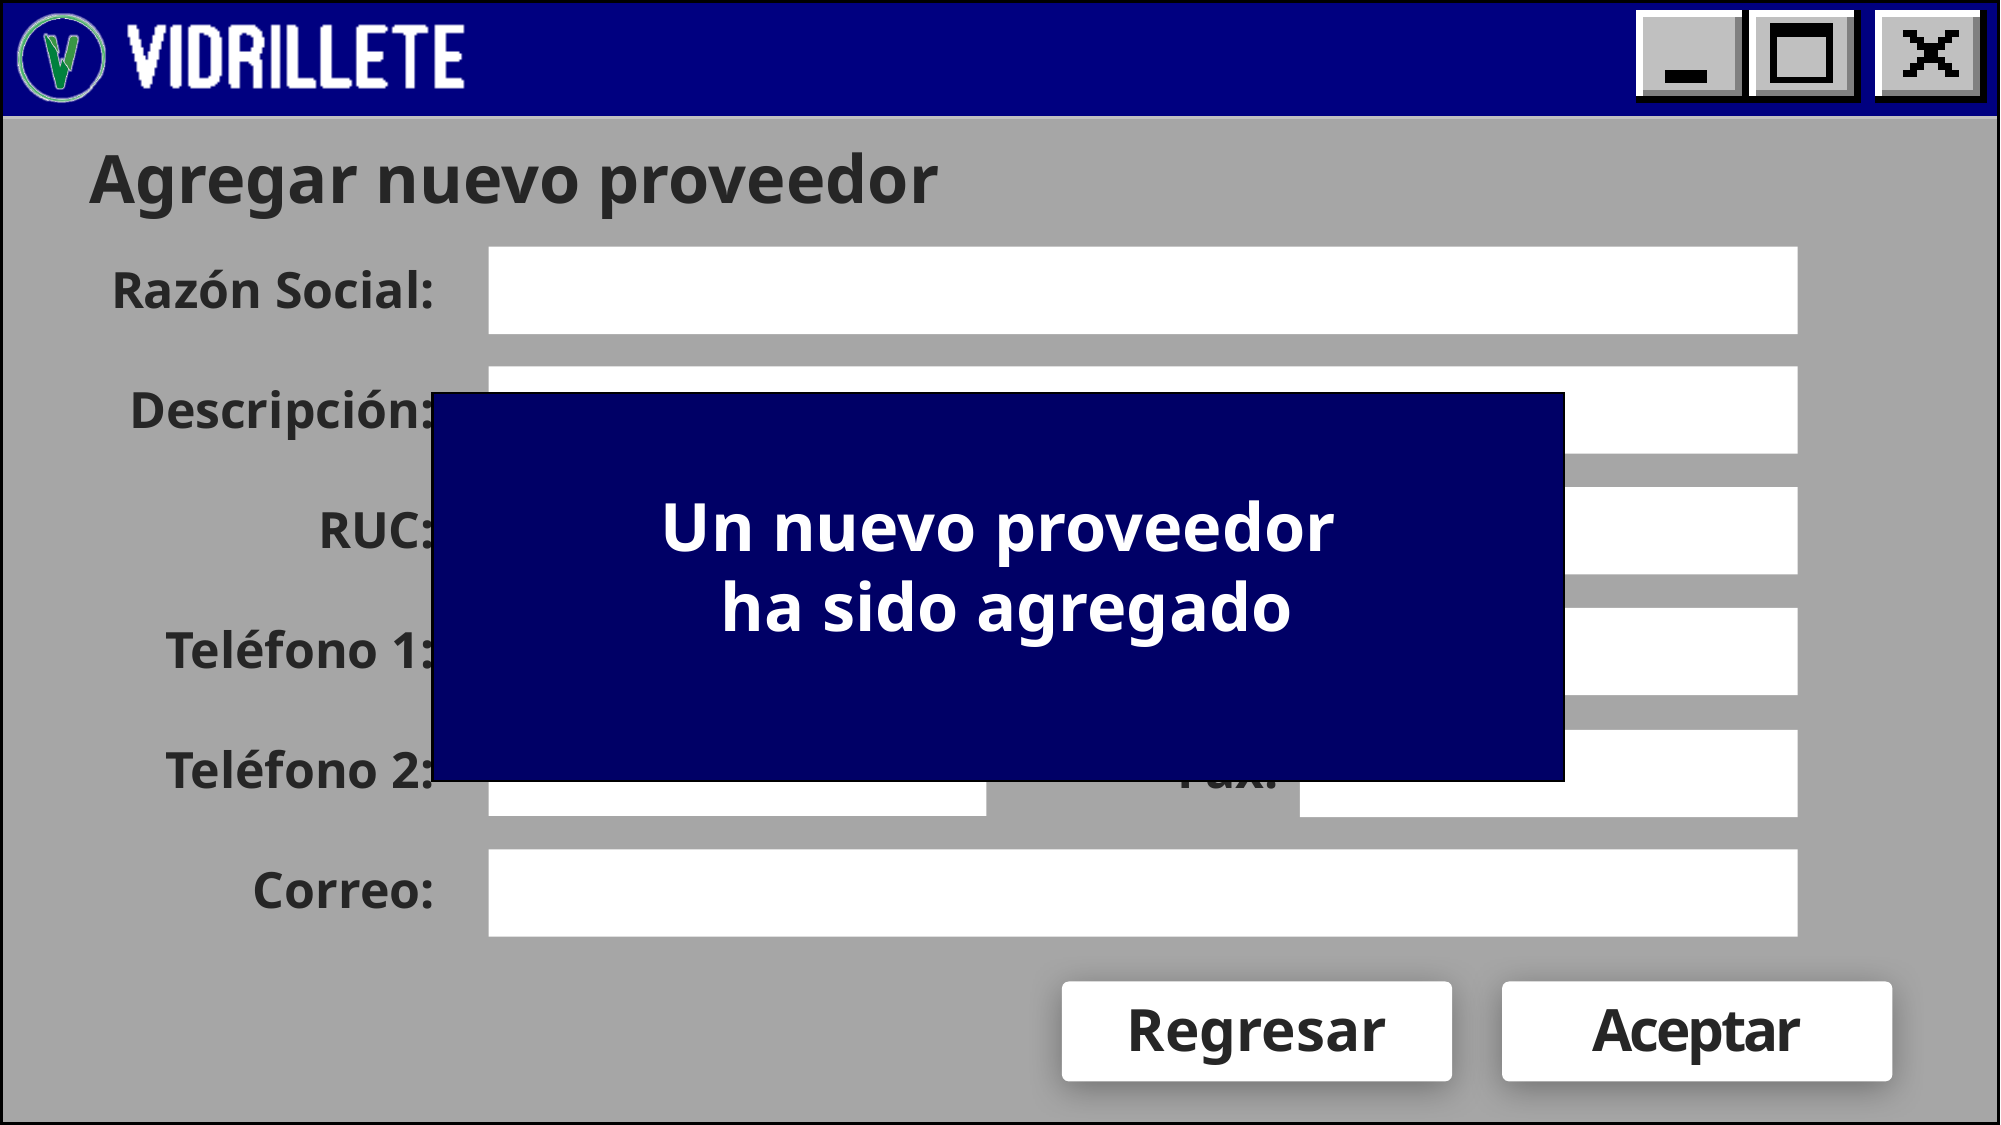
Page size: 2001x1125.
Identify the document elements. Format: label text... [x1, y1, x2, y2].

text_box Un nuevo proveedor ha sido agregado [431, 392, 1565, 782]
text_box [0, 119, 2000, 1125]
picture [0, 0, 2000, 130]
